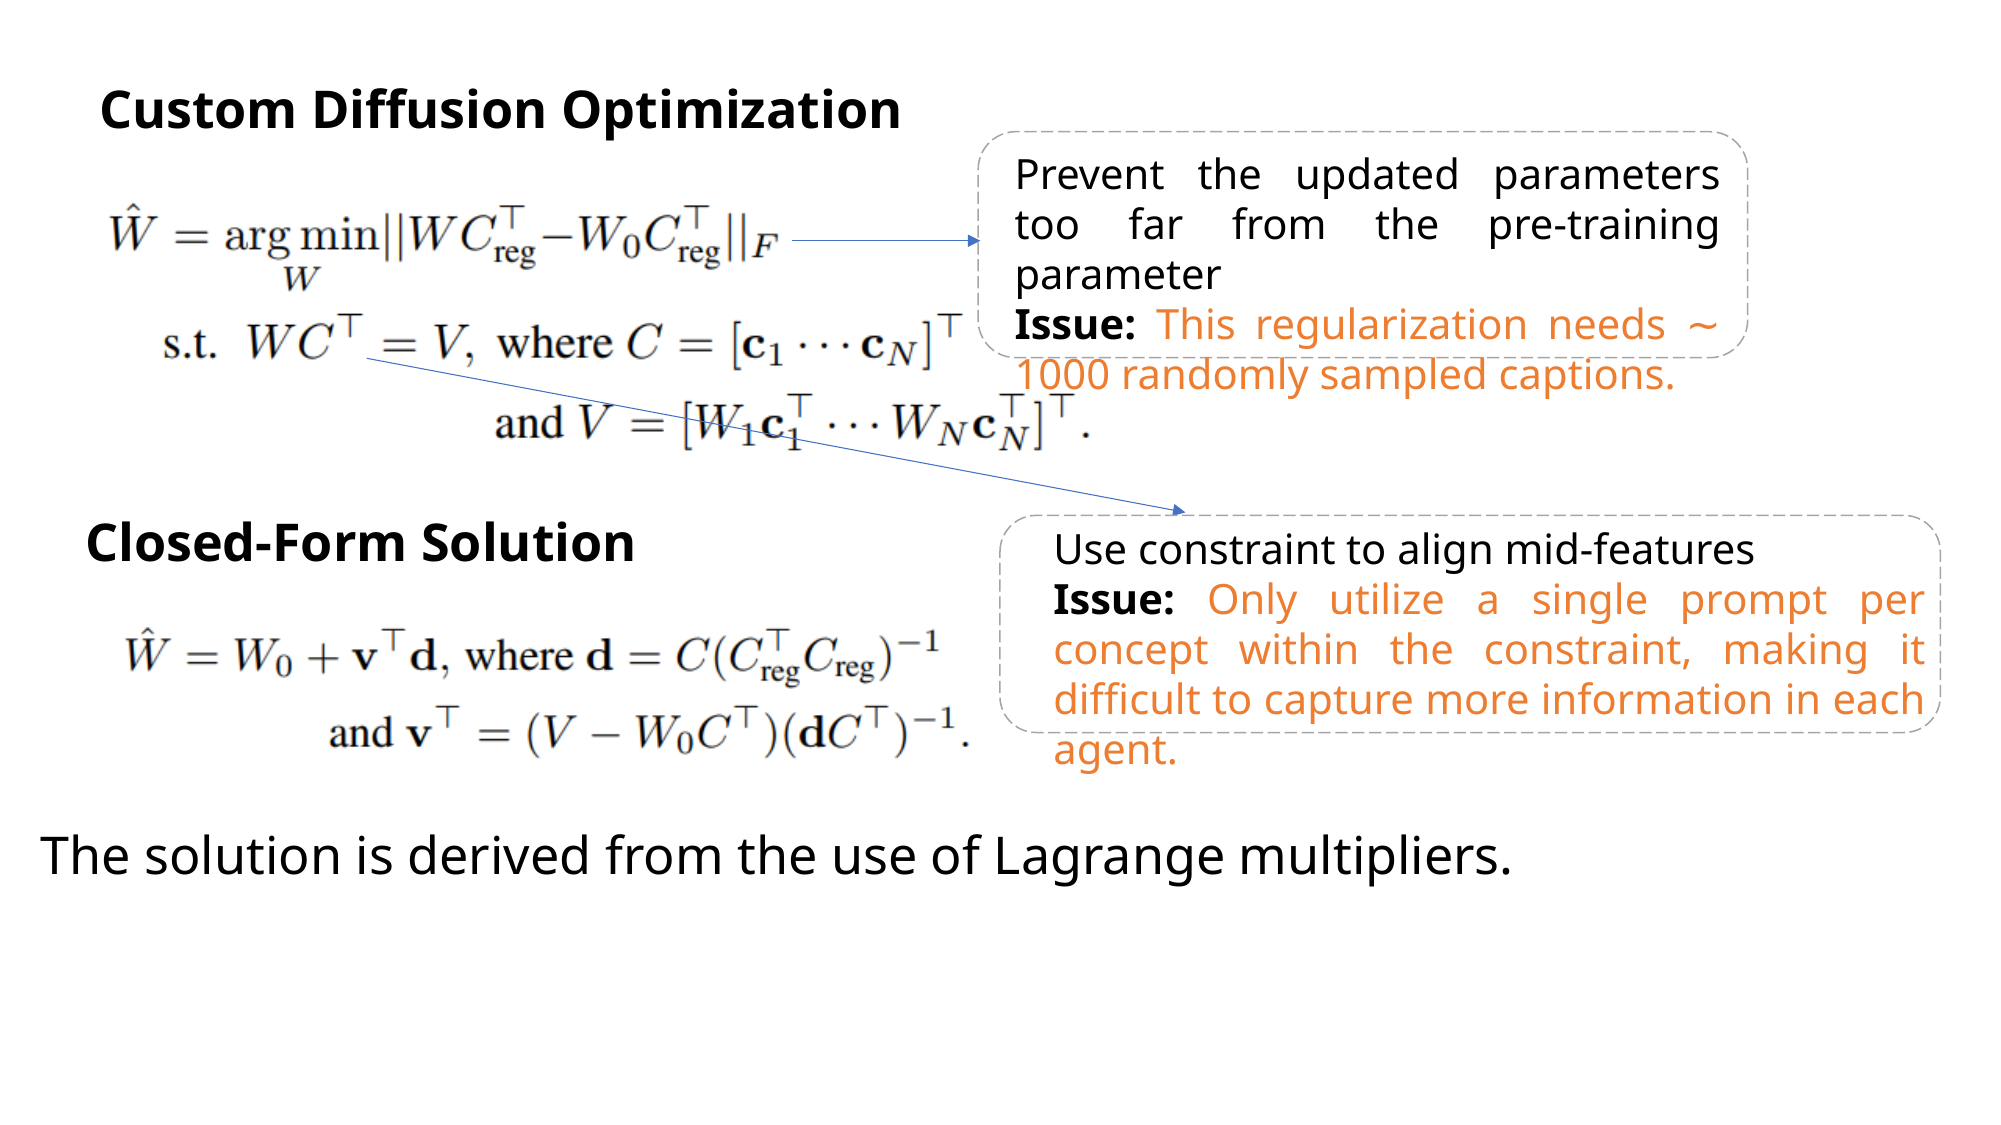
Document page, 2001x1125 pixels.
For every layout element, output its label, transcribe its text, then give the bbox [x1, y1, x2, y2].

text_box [366, 358, 1186, 513]
text_box Custom Diffusion Optimization [84, 69, 1466, 147]
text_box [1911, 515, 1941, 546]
picture [98, 612, 1001, 780]
text_box Use constraint to align mid-features Issue: Only utilize a single prompt per concept within the constraint, making it difficult to capture more information in each agent. [1038, 702, 1941, 781]
text_box [978, 131, 1734, 179]
text_box Prevent the updated parameters too far from the pre-training parameter Issue: This regularization needs ∼ 1000 randomly sampled captions. [999, 140, 1736, 406]
picture [84, 179, 1109, 471]
text_box [999, 515, 1941, 733]
text_box Closed-Form Solution [70, 502, 652, 580]
text_box [1736, 142, 1748, 348]
text_box The solution is derived from the use of Lagrange multipliers. [25, 815, 1530, 893]
